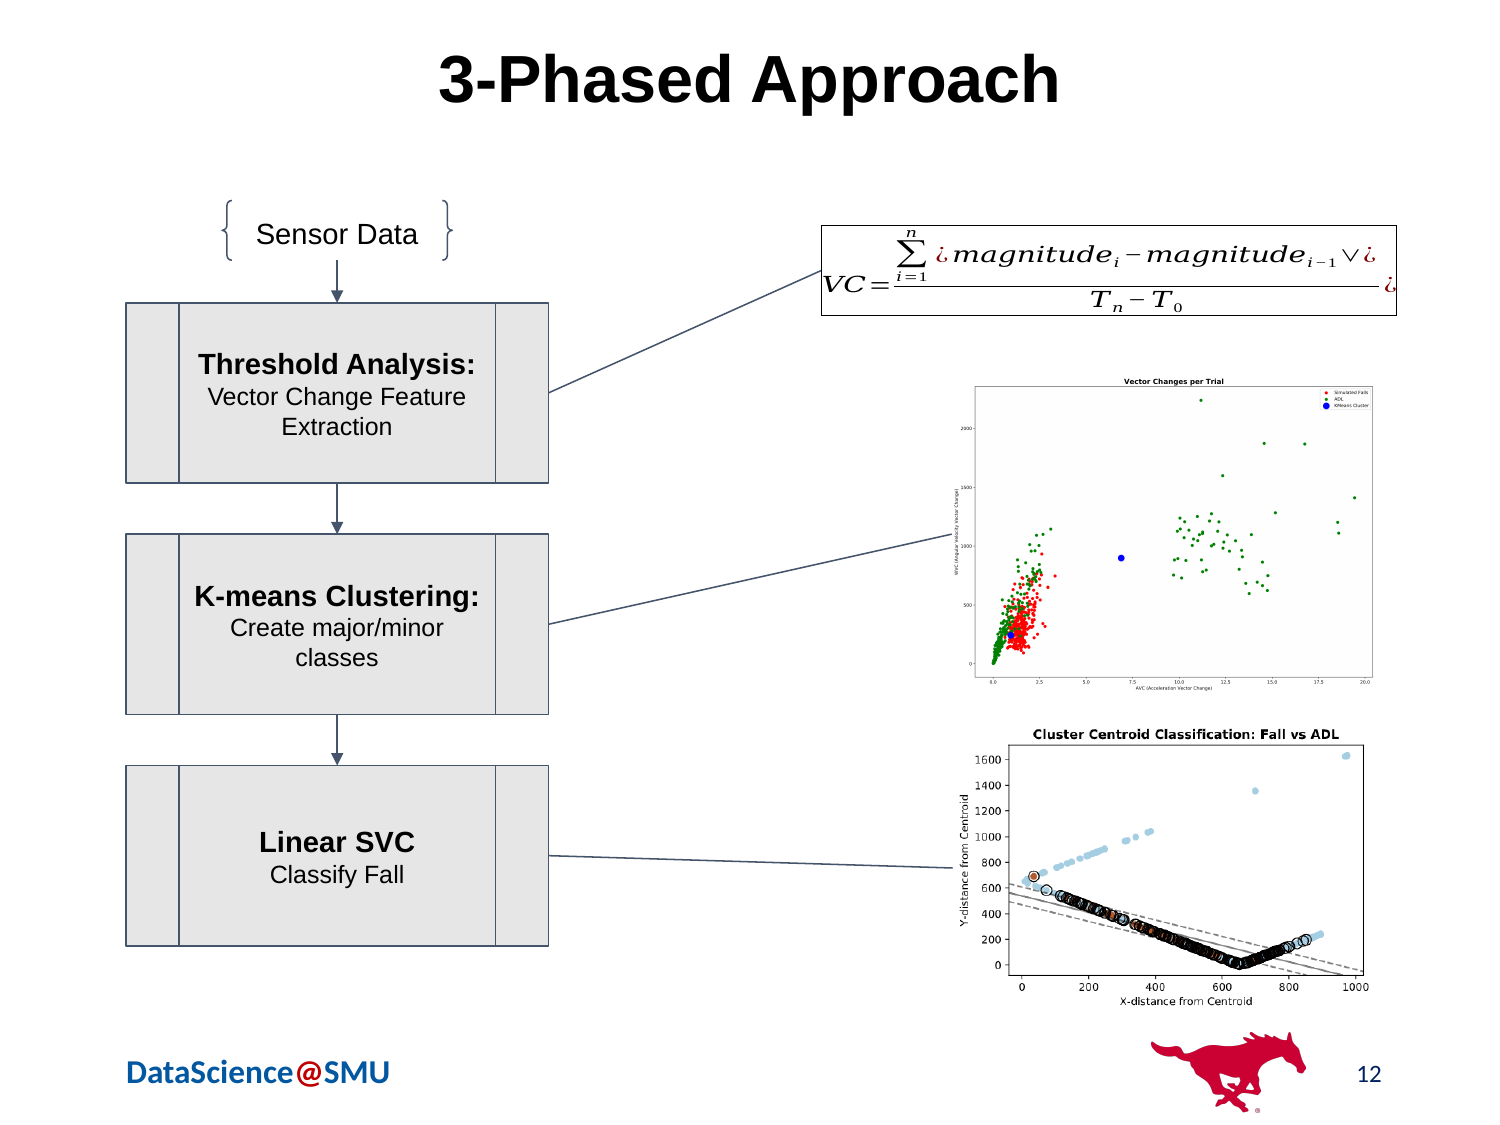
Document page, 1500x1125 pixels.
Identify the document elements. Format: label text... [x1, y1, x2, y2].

picture [1151, 1032, 1306, 1042]
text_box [548, 855, 947, 869]
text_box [548, 533, 946, 625]
title 3-Phased Approach [103, 17, 1397, 145]
picture [952, 721, 1376, 1015]
text_box K-means Clustering: Create major/minor classes [126, 534, 549, 715]
text_box Sensor Data [221, 200, 453, 261]
text_box Threshold Analysis: Vector Change Feature Extraction [126, 302, 549, 484]
picture [1151, 1103, 1306, 1113]
slide_number 12 [1059, 1042, 1397, 1103]
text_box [548, 270, 823, 394]
text_box Linear SVC Classify Fall [126, 765, 549, 946]
picture [951, 374, 1376, 694]
